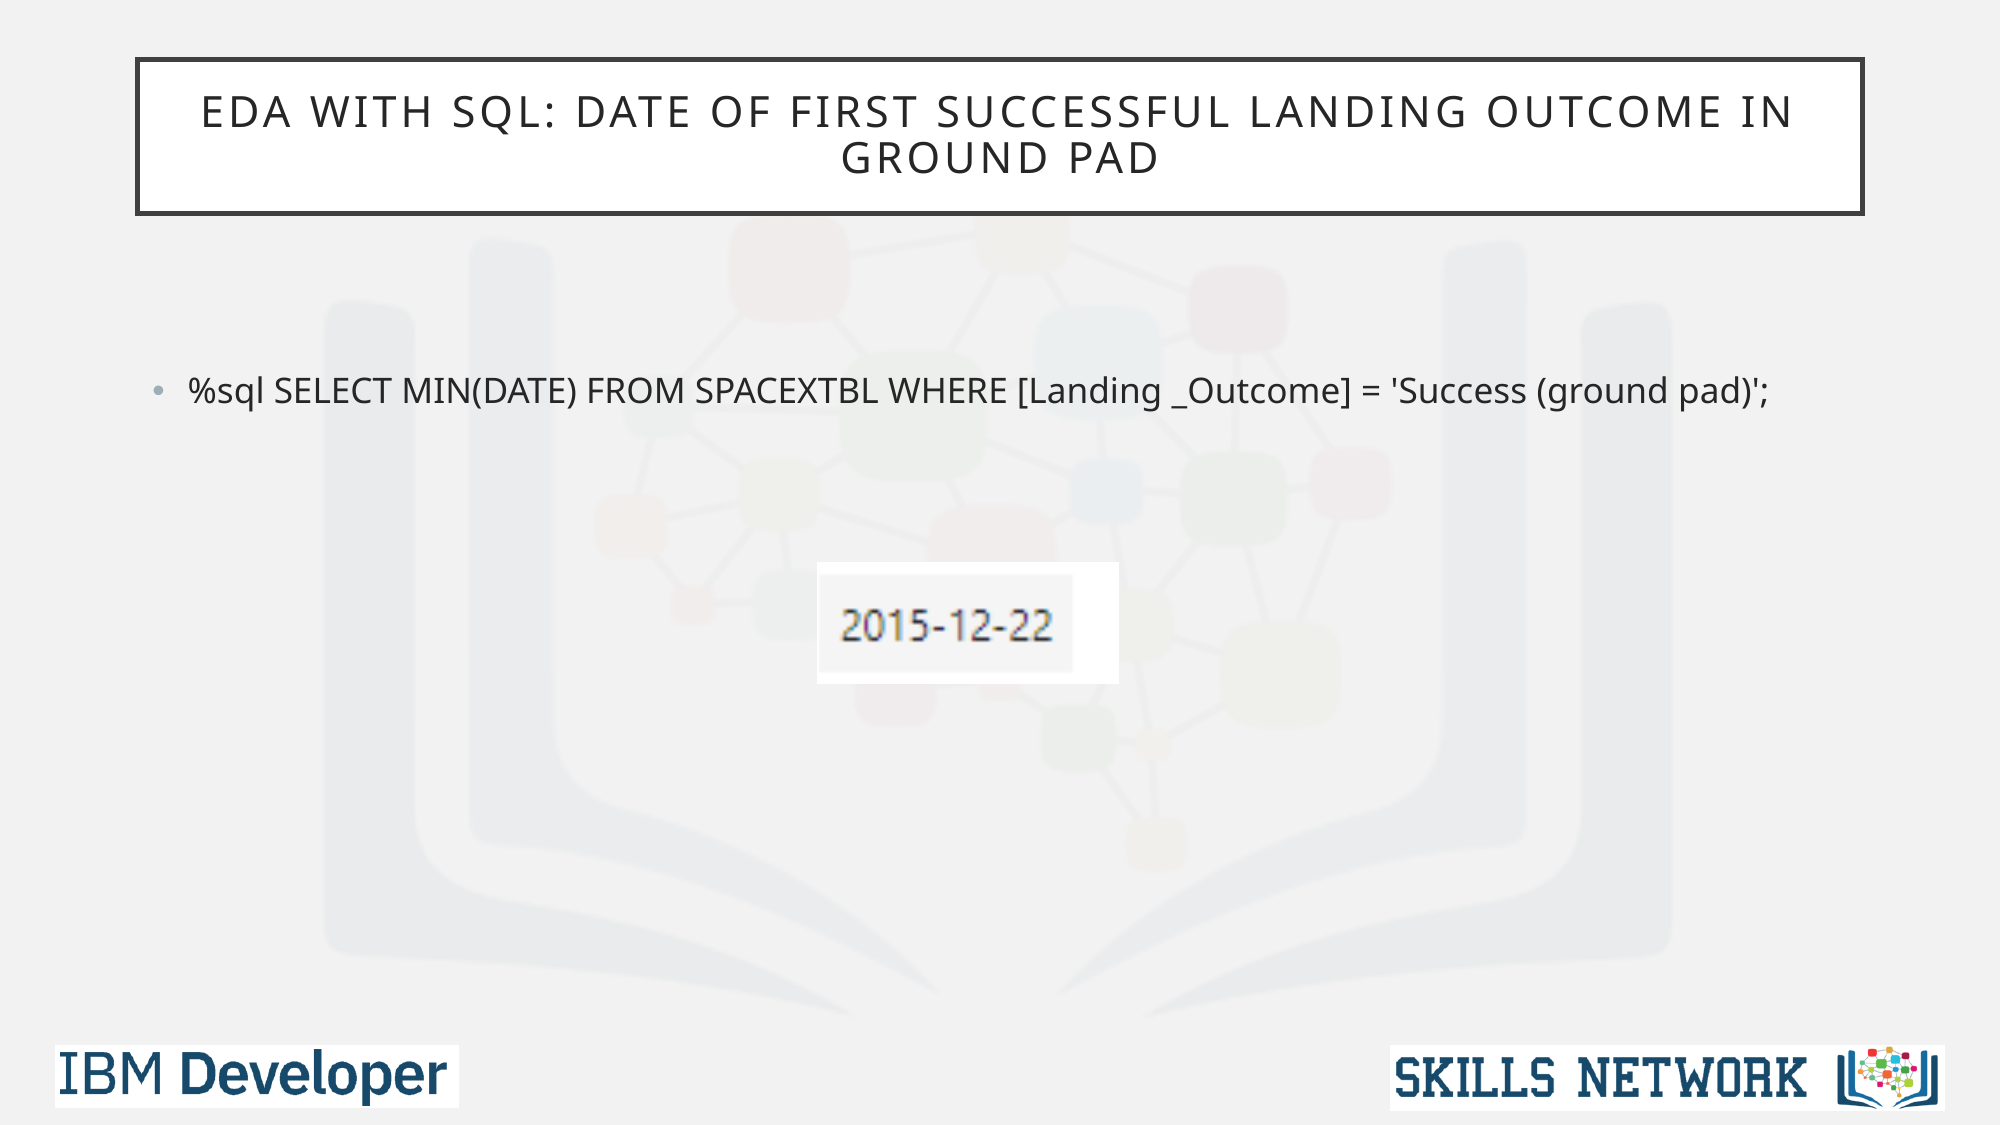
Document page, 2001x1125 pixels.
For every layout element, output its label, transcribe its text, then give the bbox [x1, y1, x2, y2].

title EDA with SQL: Date of first successful landing outcome in ground pad [135, 57, 1865, 216]
picture [817, 562, 1119, 684]
picture [1390, 1045, 1945, 1111]
picture [55, 1045, 459, 1108]
list %sql SELECT MIN(DATE) FROM SPACEXTBL WHERE [Landing _Outcome] = 'Success (ground pad)'; [137, 299, 1863, 453]
